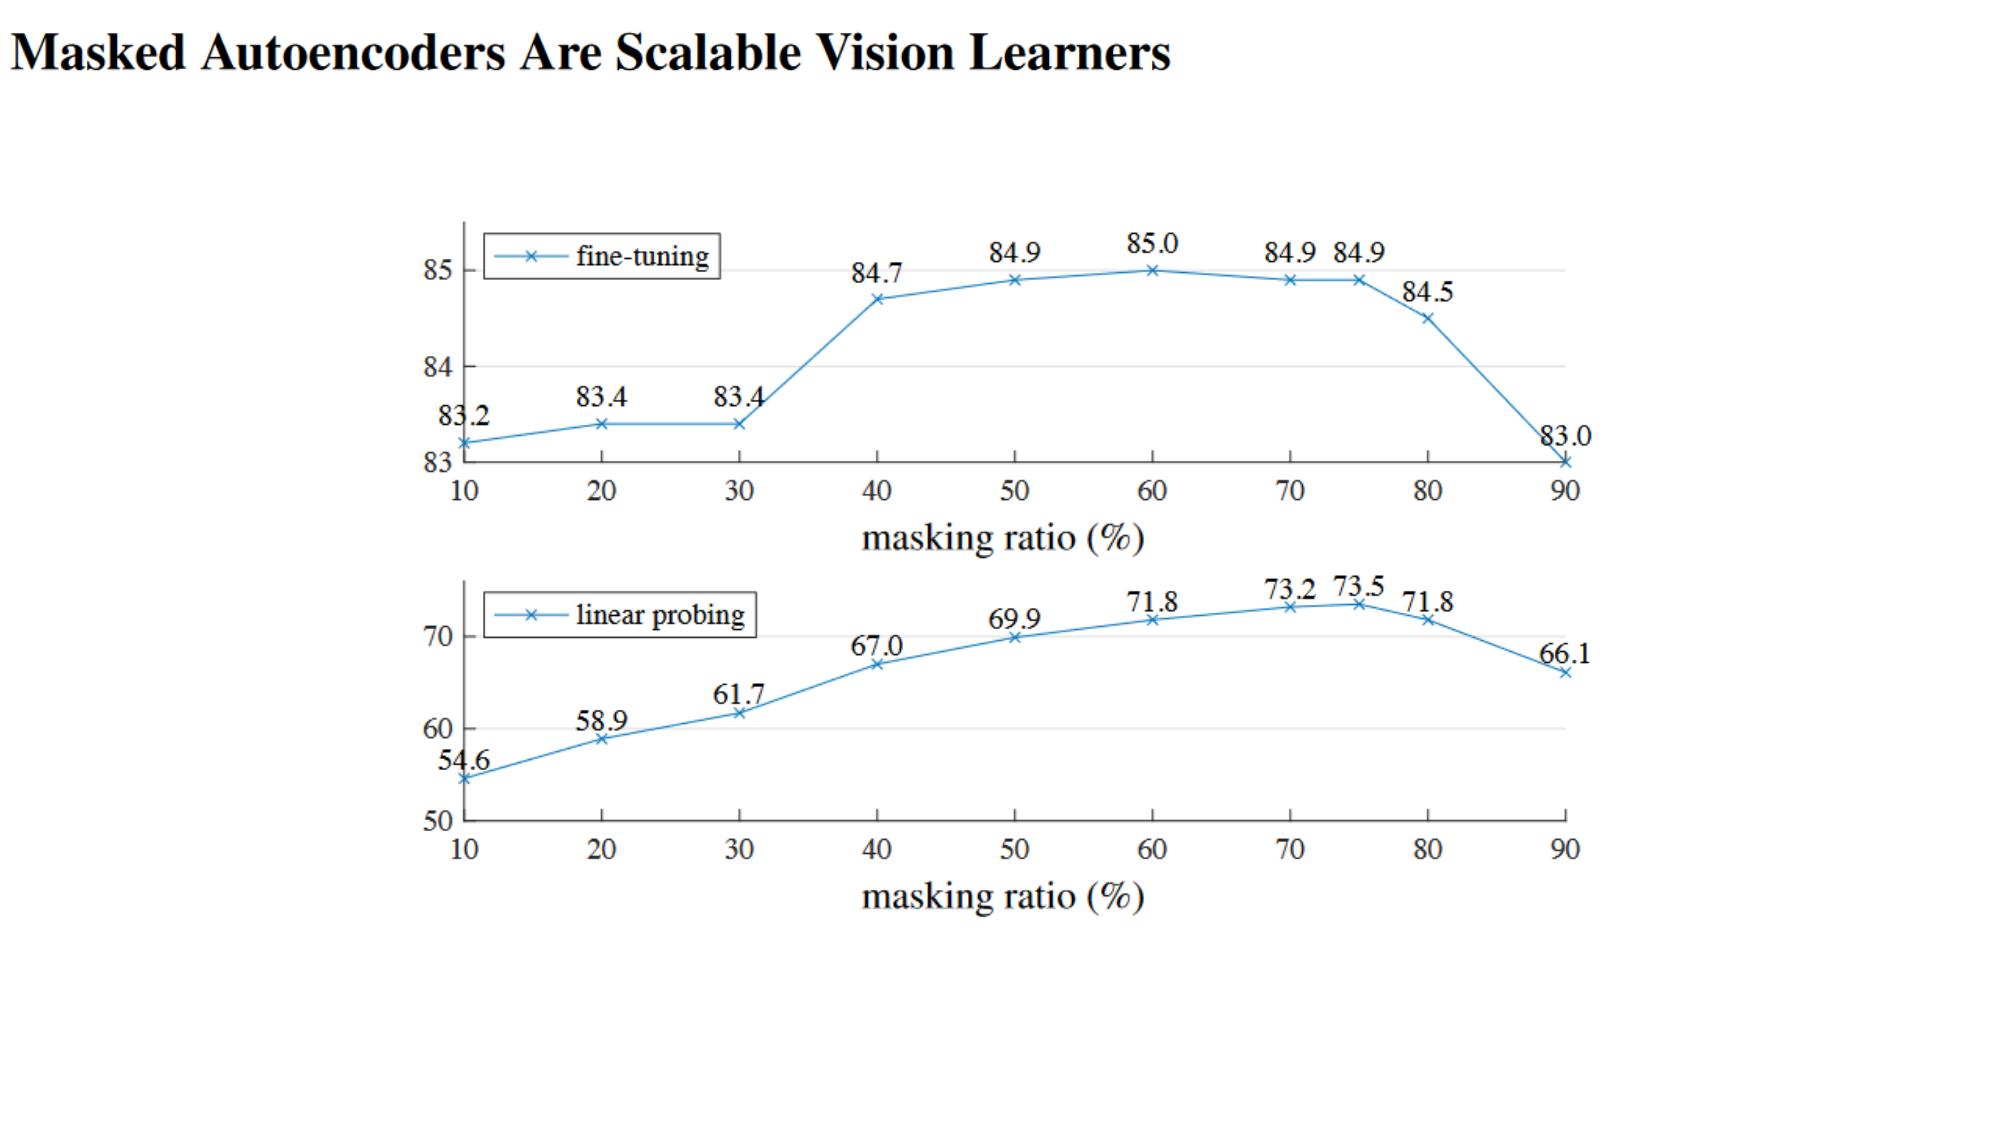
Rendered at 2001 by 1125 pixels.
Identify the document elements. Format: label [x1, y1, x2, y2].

picture [0, 0, 1181, 99]
picture [396, 200, 1604, 925]
